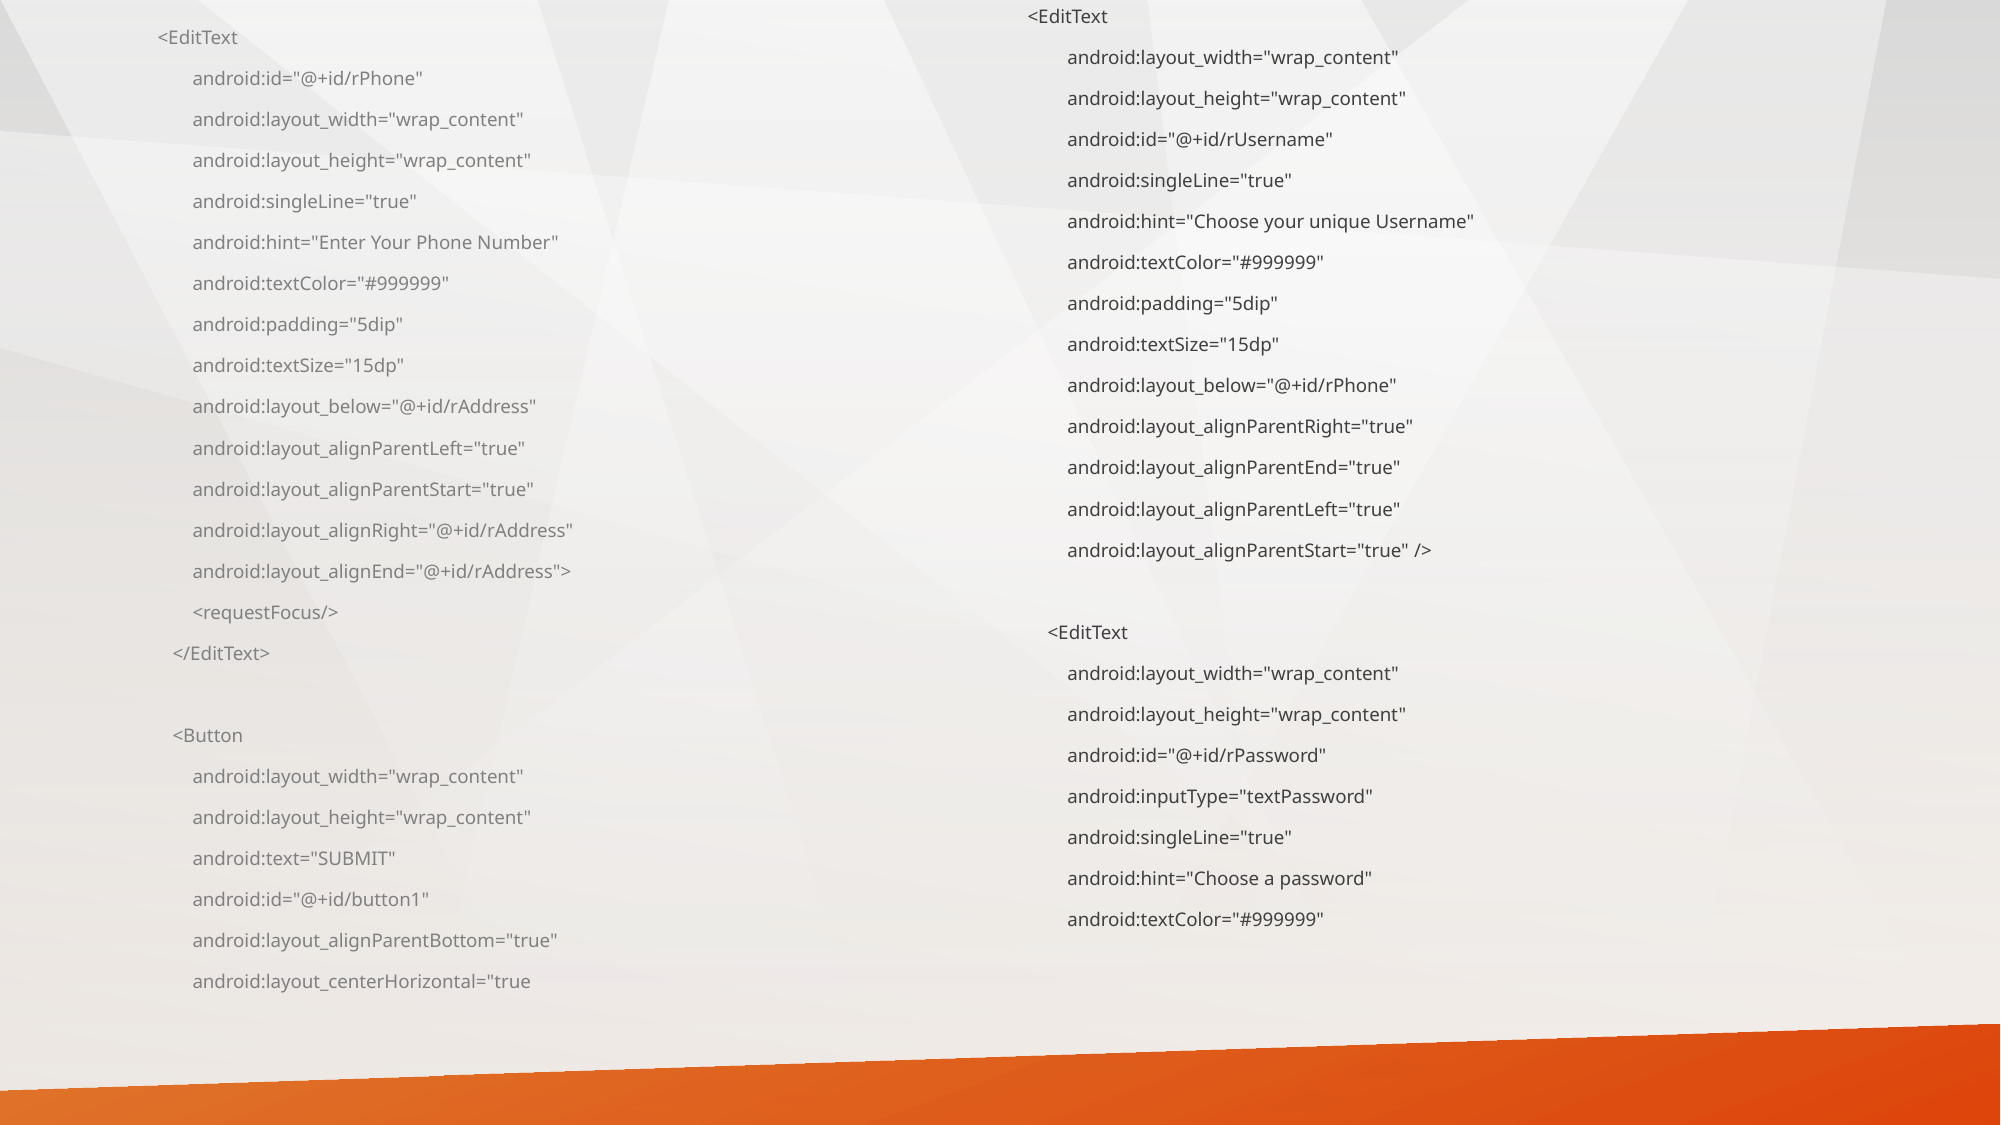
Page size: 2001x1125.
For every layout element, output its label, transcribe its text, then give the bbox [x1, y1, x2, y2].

list <EditText android:id="@+id/rPhone" android:layout_width="wrap_content" android:layout_height="wrap_content" android:singleLine="true" android:hint="Enter Your Phone Number" android:textColor="#999999" android:padding="5dip" android:textSize="15dp" android:layout_below="@+id/rAddress" android:layout_alignParentLeft="true" android:layout_alignParentStart="true" android:layout_alignRight="@+id/rAddress" android:layout_alignEnd="@+id/rAddress"> <requestFocus/> </EditText> <Button android:layout_width="wrap_content" android:layout_height="wrap_content" android:text="SUBMIT" android:id="@+id/button1" android:layout_alignParentBottom="true" android:layout_centerHorizontal="true [137, 20, 988, 1014]
list <EditText android:layout_width="wrap_content" android:layout_height="wrap_content" android:id="@+id/rUsername" android:singleLine="true" android:hint="Choose your unique Username" android:textColor="#999999" android:padding="5dip" android:textSize="15dp" android:layout_below="@+id/rPhone" android:layout_alignParentRight="true" android:layout_alignParentEnd="true" android:layout_alignParentLeft="true" android:layout_alignParentStart="true" /> <EditText android:layout_width="wrap_content" android:layout_height="wrap_content" android:id="@+id/rPassword" android:inputType="textPassword" android:singleLine="true" android:hint="Choose a password" android:textColor="#999999" [1012, 0, 1863, 1014]
